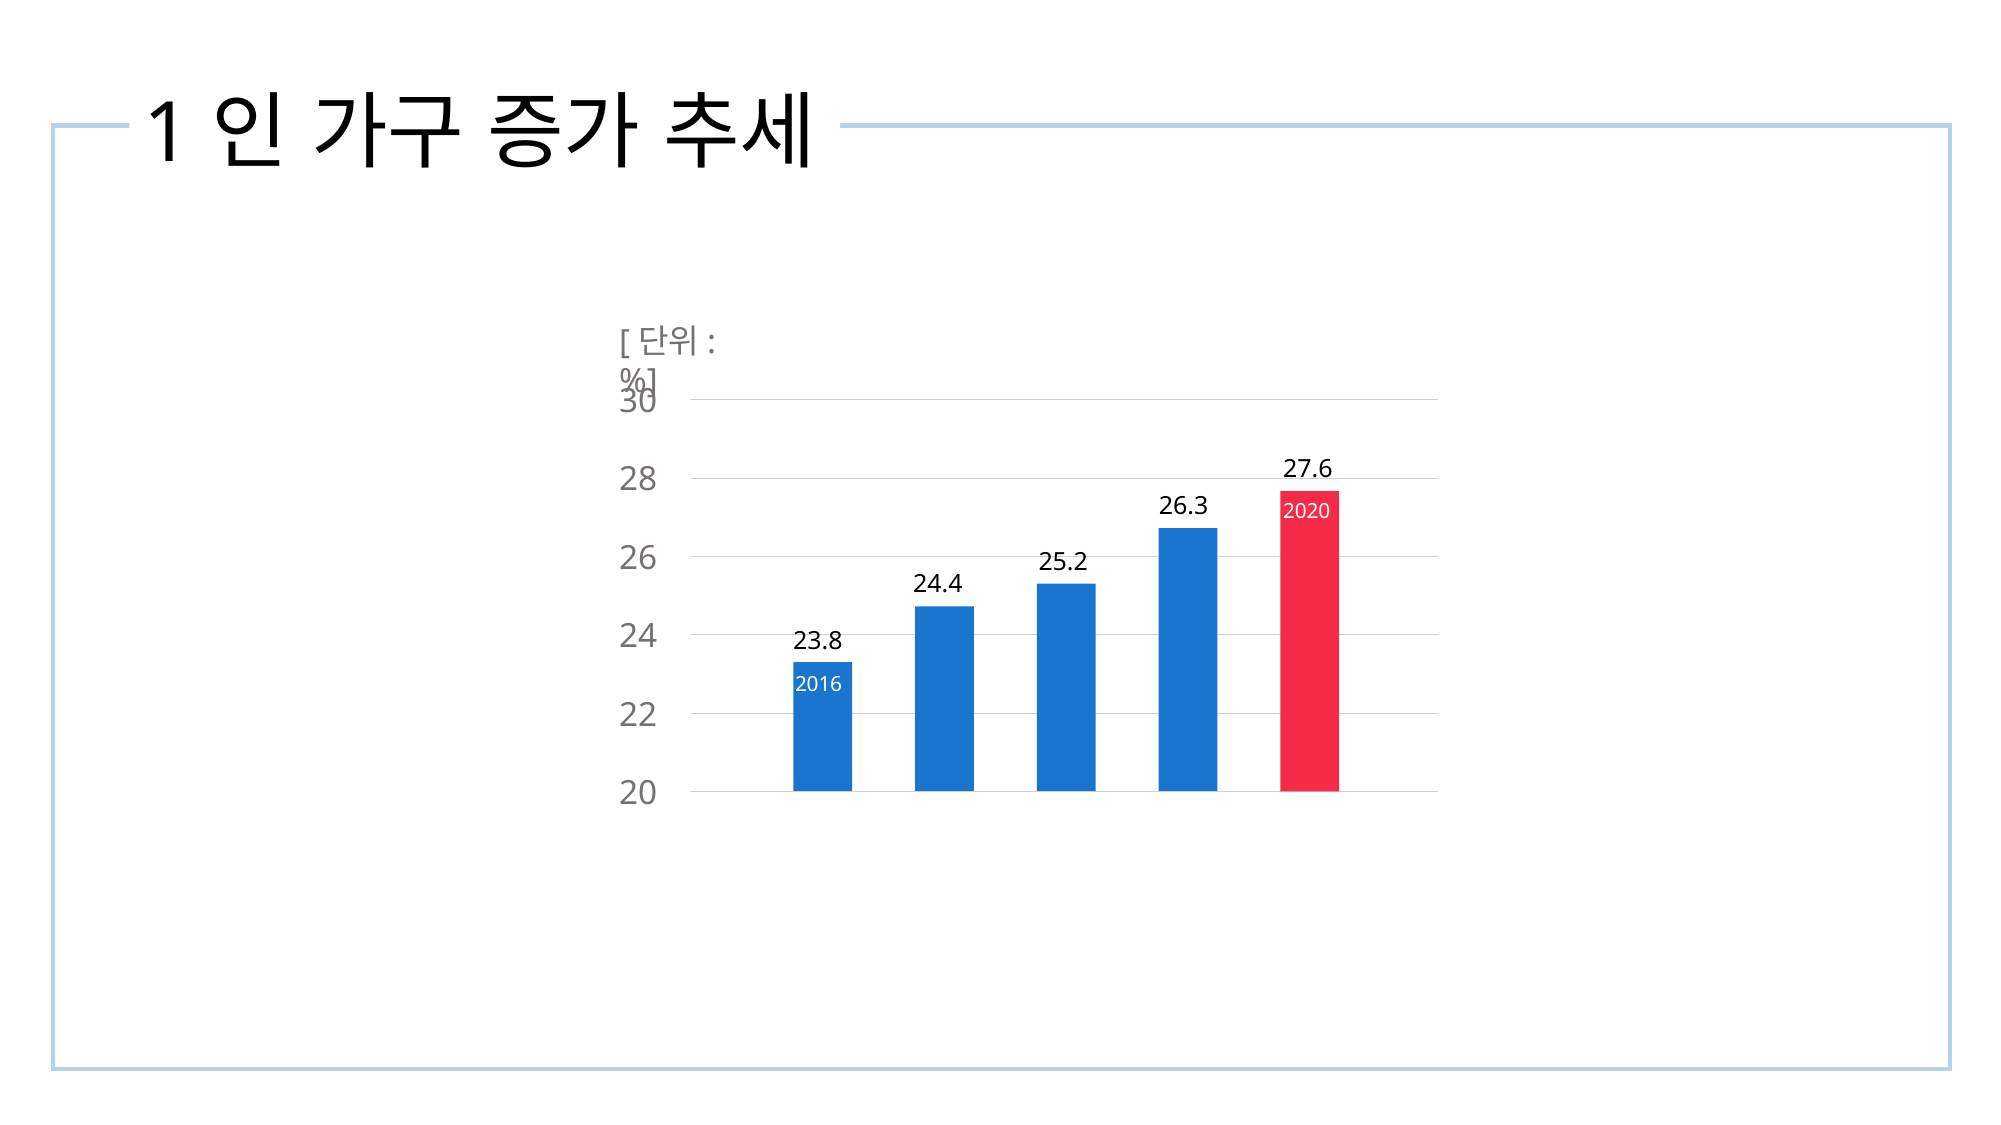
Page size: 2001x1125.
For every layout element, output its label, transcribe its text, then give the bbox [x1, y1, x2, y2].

text_box 1인 가구 증가 추세 [129, 71, 841, 186]
text_box [52, 124, 1951, 1070]
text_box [691, 399, 1439, 792]
